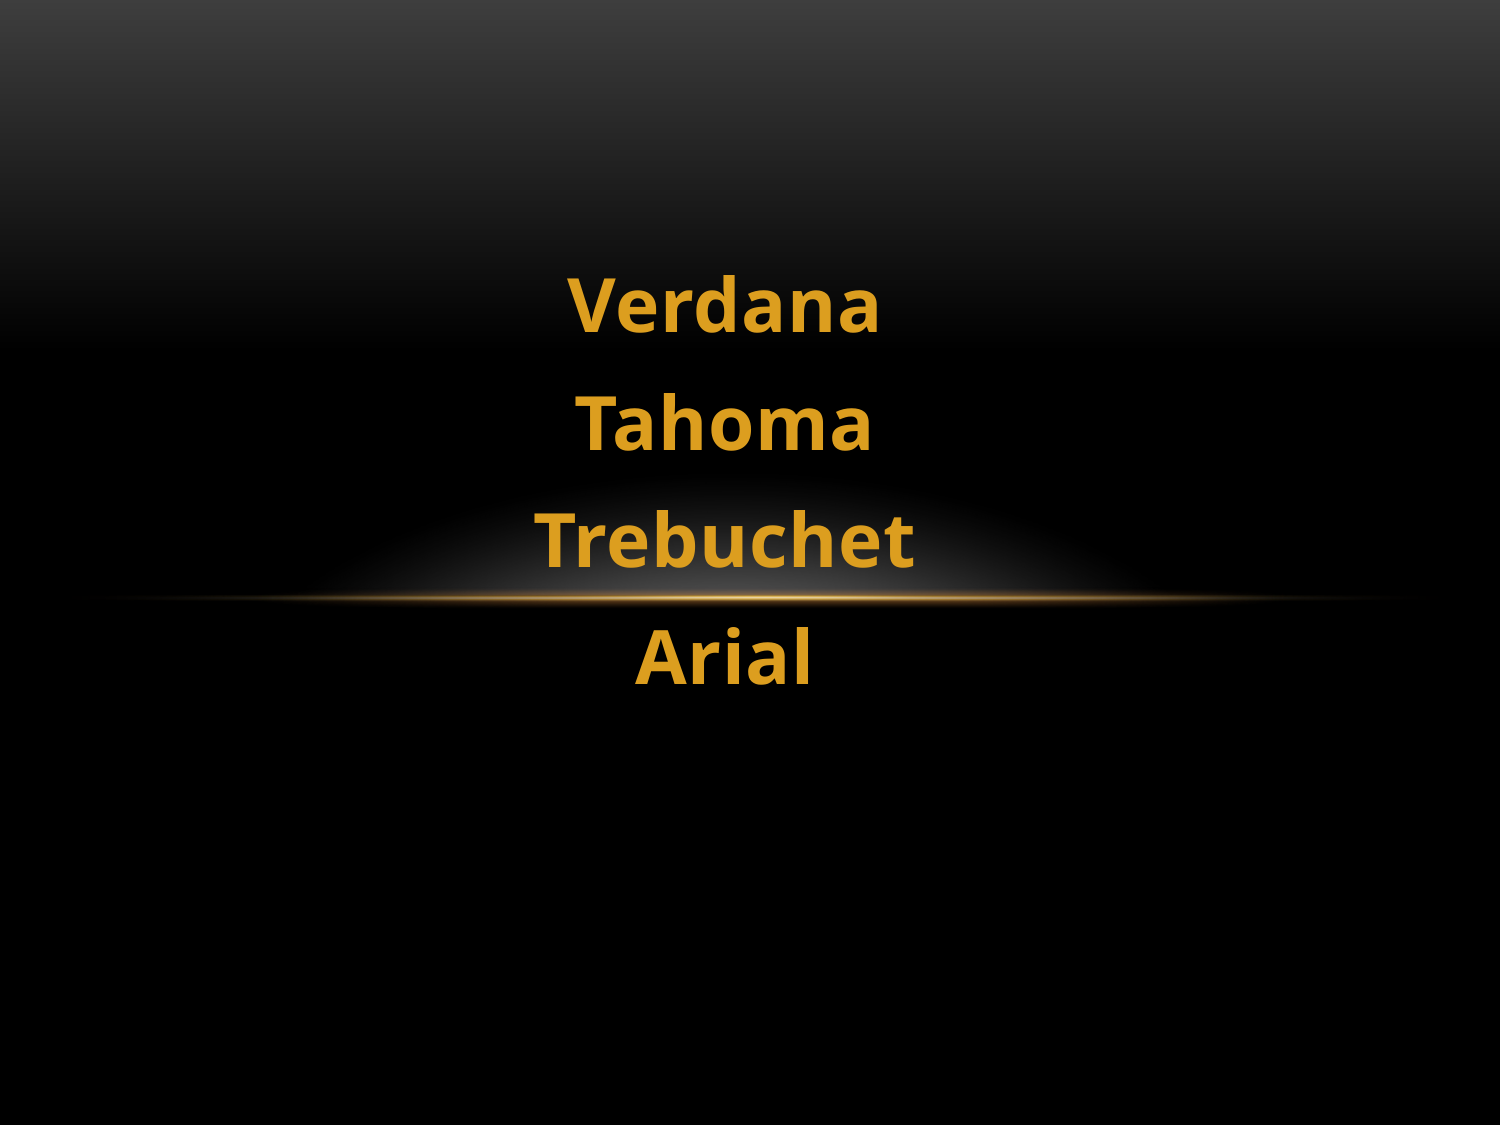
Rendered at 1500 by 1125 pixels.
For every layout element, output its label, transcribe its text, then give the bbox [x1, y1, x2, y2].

subtitle Verdana Tahoma Trebuchet Arial [200, 249, 1250, 738]
picture [0, 0, 1500, 750]
